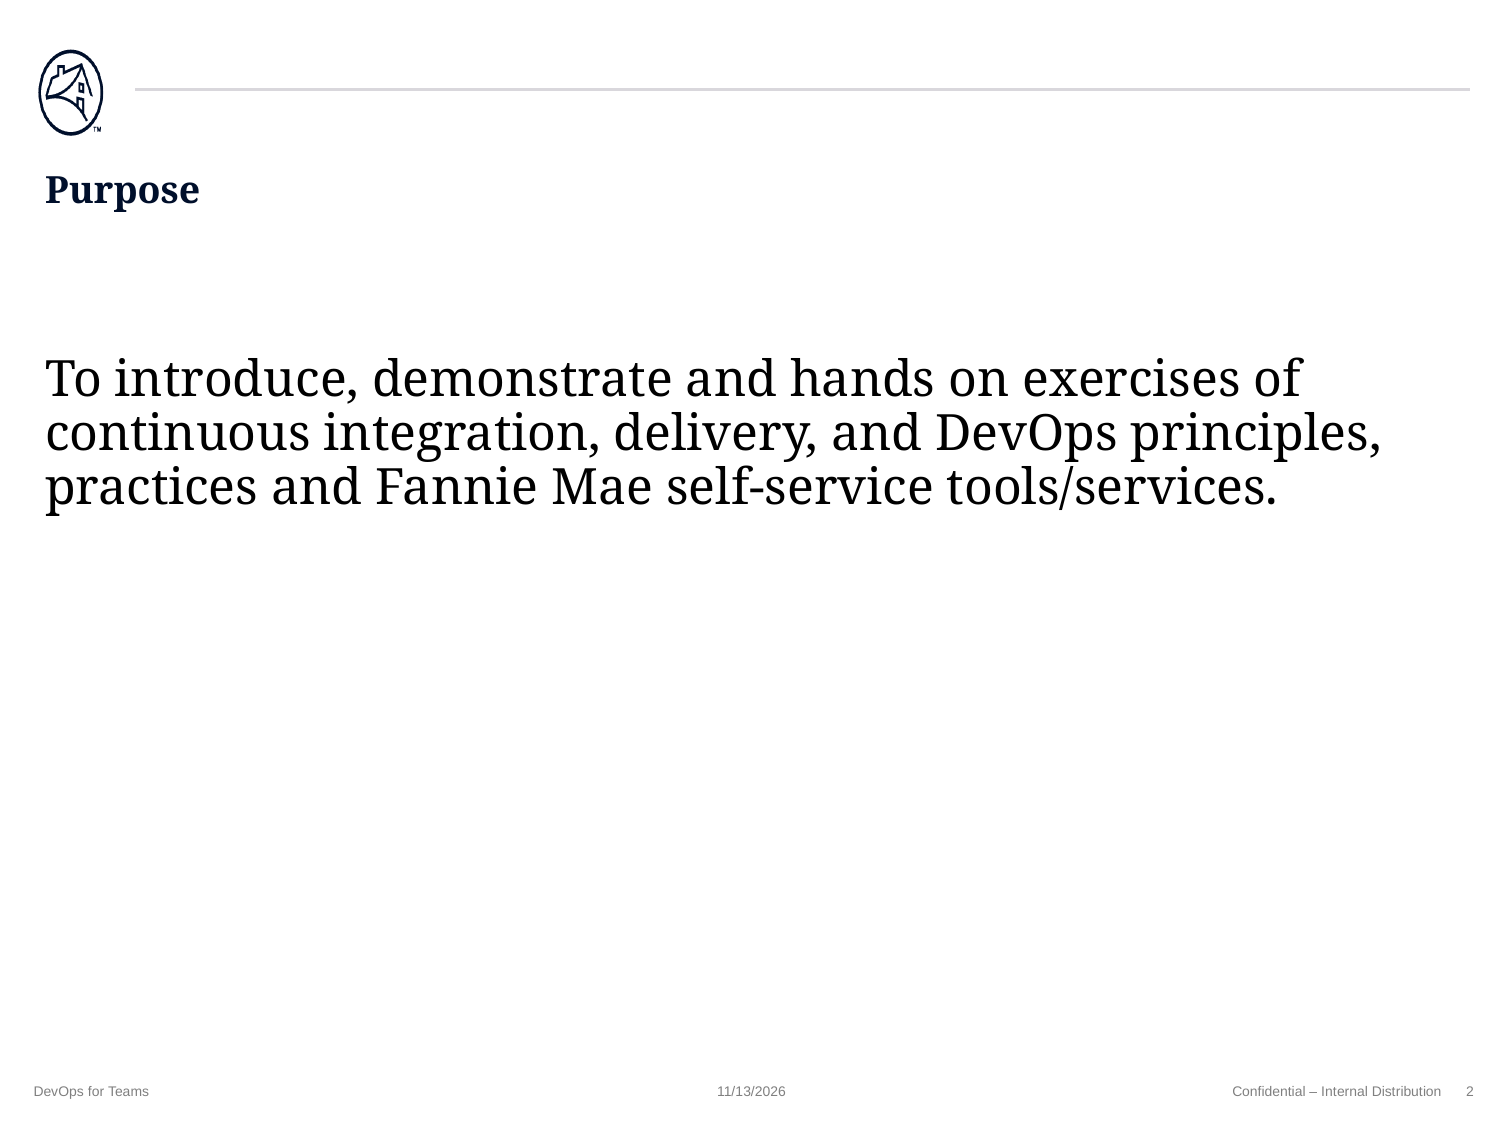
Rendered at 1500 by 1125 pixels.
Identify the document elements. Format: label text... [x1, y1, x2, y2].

title Purpose [45, 163, 1464, 285]
picture [10, 12, 122, 140]
footer DevOps for Teams [18, 1074, 526, 1108]
list To introduce, demonstrate and hands on exercises of continuous integration, delivery, and DevOps principles, practices and Fannie Mae self-service tools/services. [45, 296, 1465, 1038]
